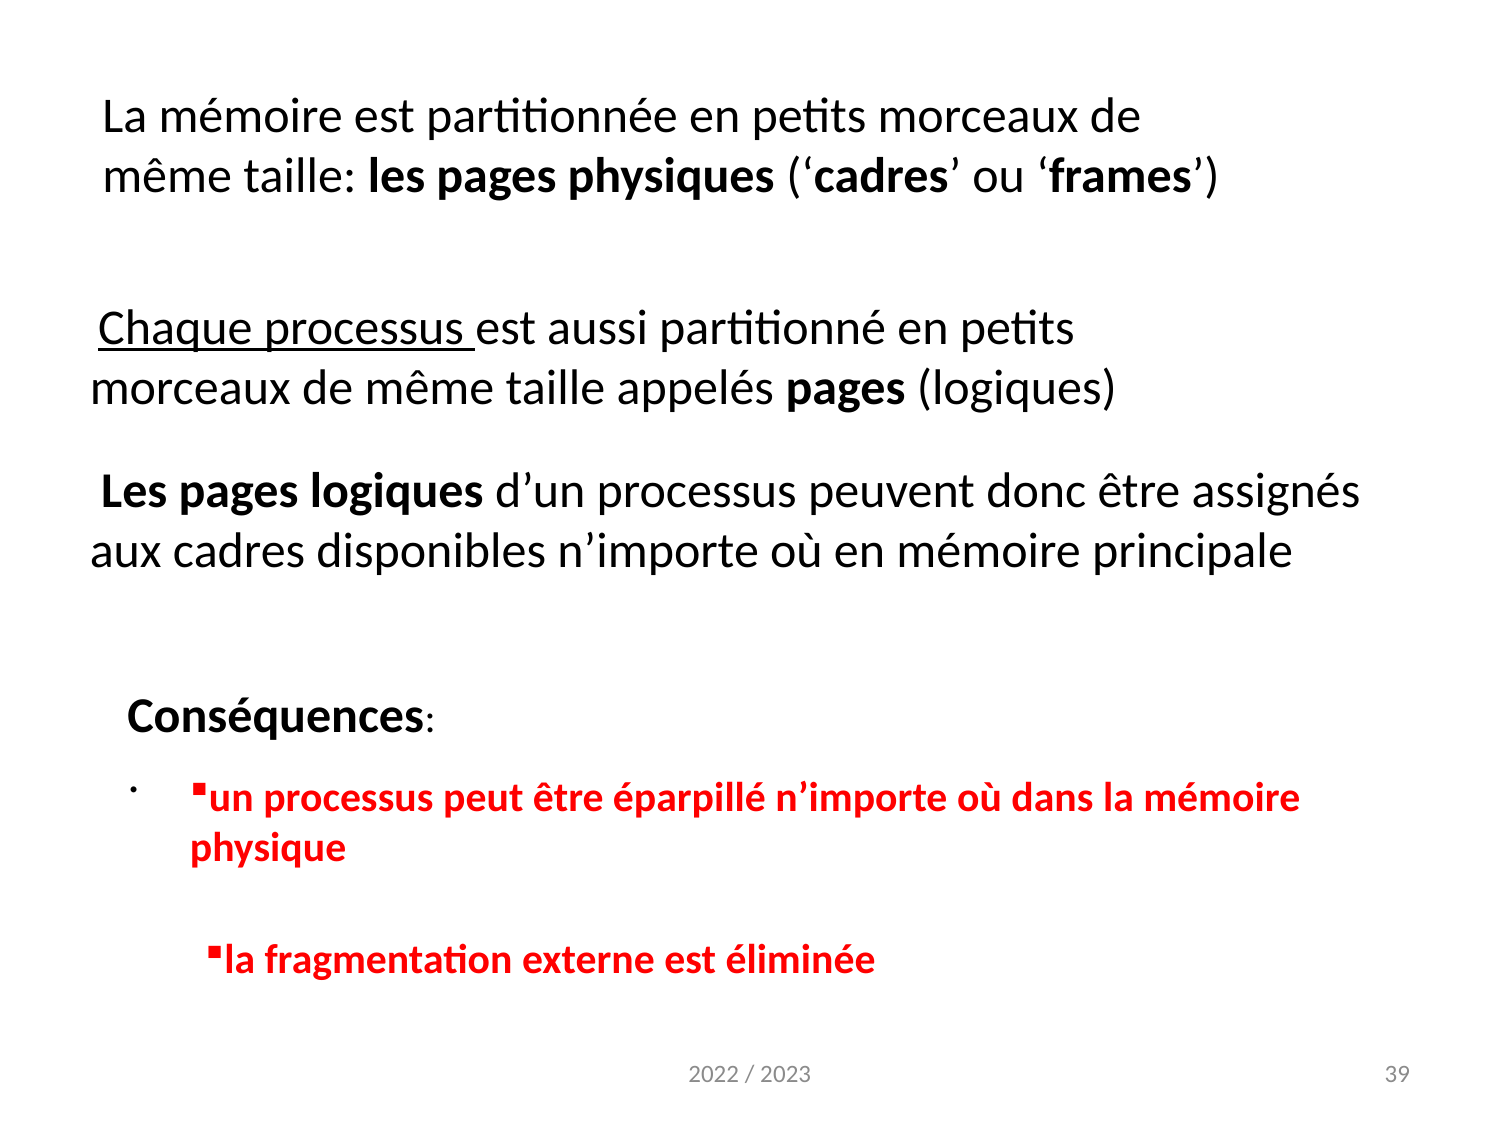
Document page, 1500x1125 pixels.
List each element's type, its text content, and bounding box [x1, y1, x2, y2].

text_box Les pages logiques d’un processus peuvent donc être assignés aux cadres disponibles n’importe où en mémoire principale [75, 449, 1388, 630]
text_box La mémoire est partitionnée en petits morceaux de même taille: les pages physiques (‘cadres’ ou ‘frames’) [87, 74, 1288, 210]
footer 2022 / 2023 [512, 1042, 988, 1103]
text_box un processus peut être éparpillé n’importe où dans la mémoire physique [174, 762, 1325, 878]
text_box la fragmentation externe est éliminée [190, 924, 892, 990]
slide_number 39 [1074, 1042, 1425, 1103]
text_box Conséquences: . [112, 674, 1413, 810]
text_box Chaque processus est aussi partitionné en petits morceaux de même taille appelés pages (logiques) [74, 287, 1275, 423]
